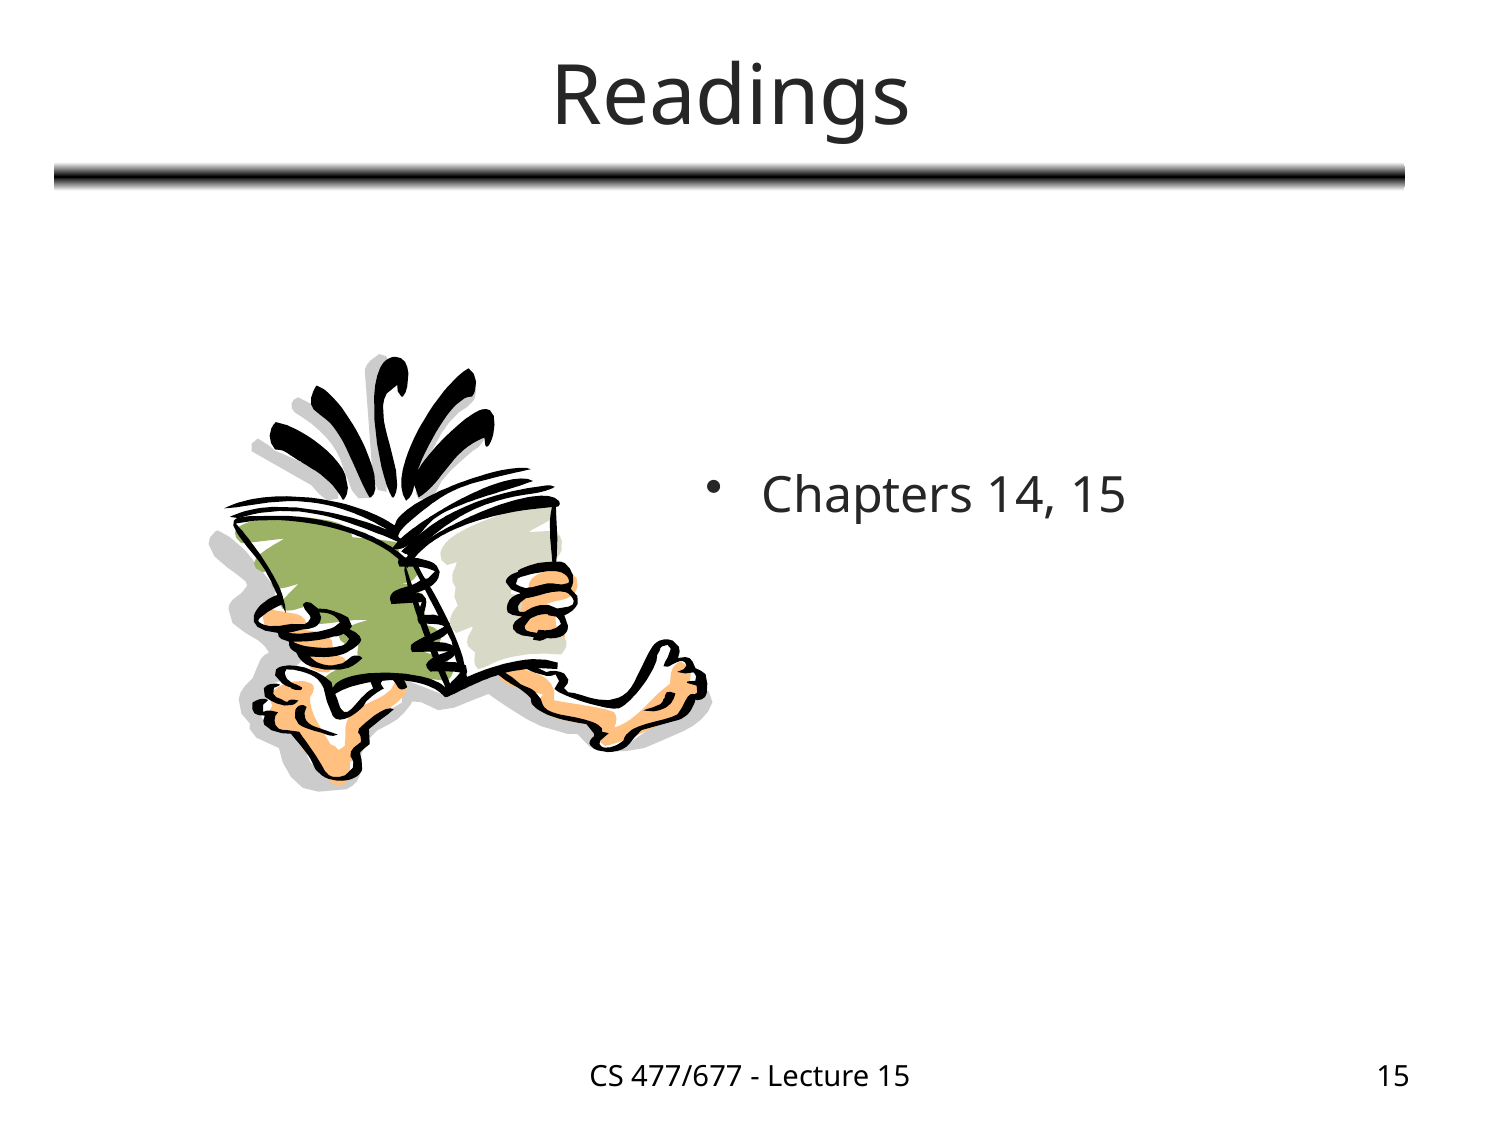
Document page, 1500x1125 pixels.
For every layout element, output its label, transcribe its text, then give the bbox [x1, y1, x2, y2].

slide_number 15 [1074, 1049, 1426, 1103]
list Chapters 14, 15 [722, 455, 1402, 791]
title Readings [55, 16, 1407, 166]
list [208, 351, 717, 796]
footer CS 477/677 - Lecture 15 [512, 1049, 988, 1103]
